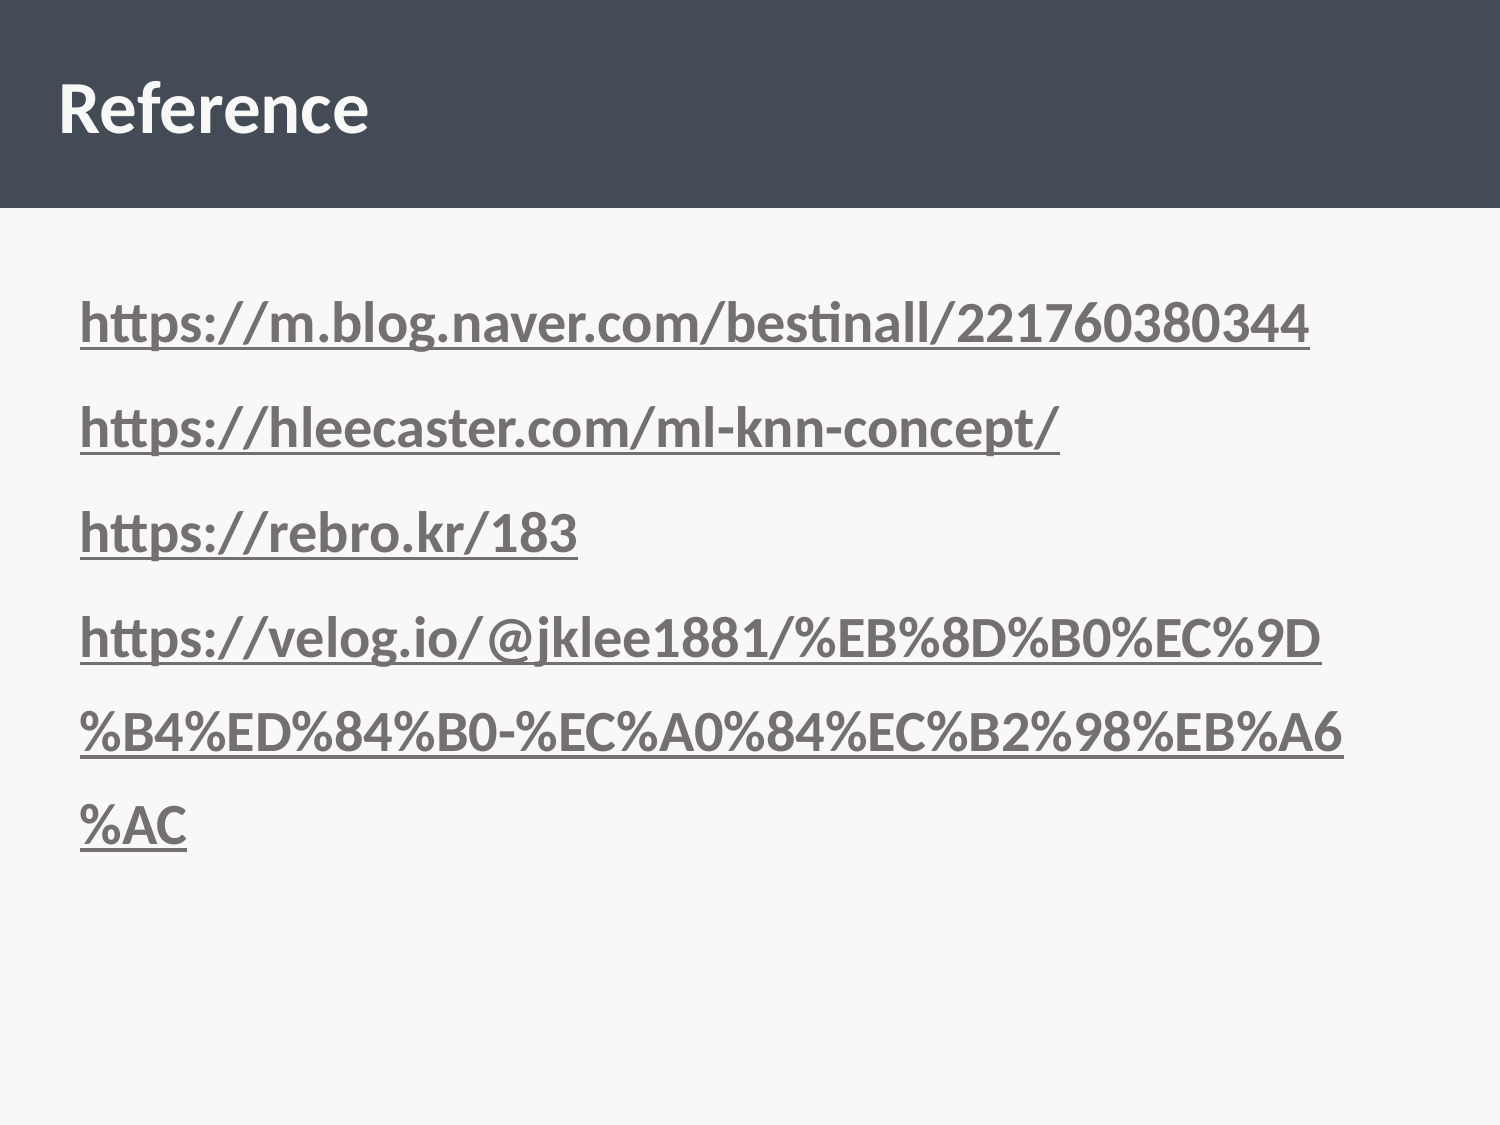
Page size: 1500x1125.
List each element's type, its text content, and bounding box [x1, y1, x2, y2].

text_box [0, 0, 1500, 209]
text_box https://m.blog.naver.com/bestinall/221760380344 https://hleecaster.com/ml-knn-concept/ https://rebro.kr/183 https://velog.io/@jklee1881/%EB%8D%B0%EC%9D%B4%ED%84%B0-%EC%A0%84%EC%B2%98%EB%A6%AC [64, 242, 1370, 782]
text_box Reference [43, 50, 1128, 156]
